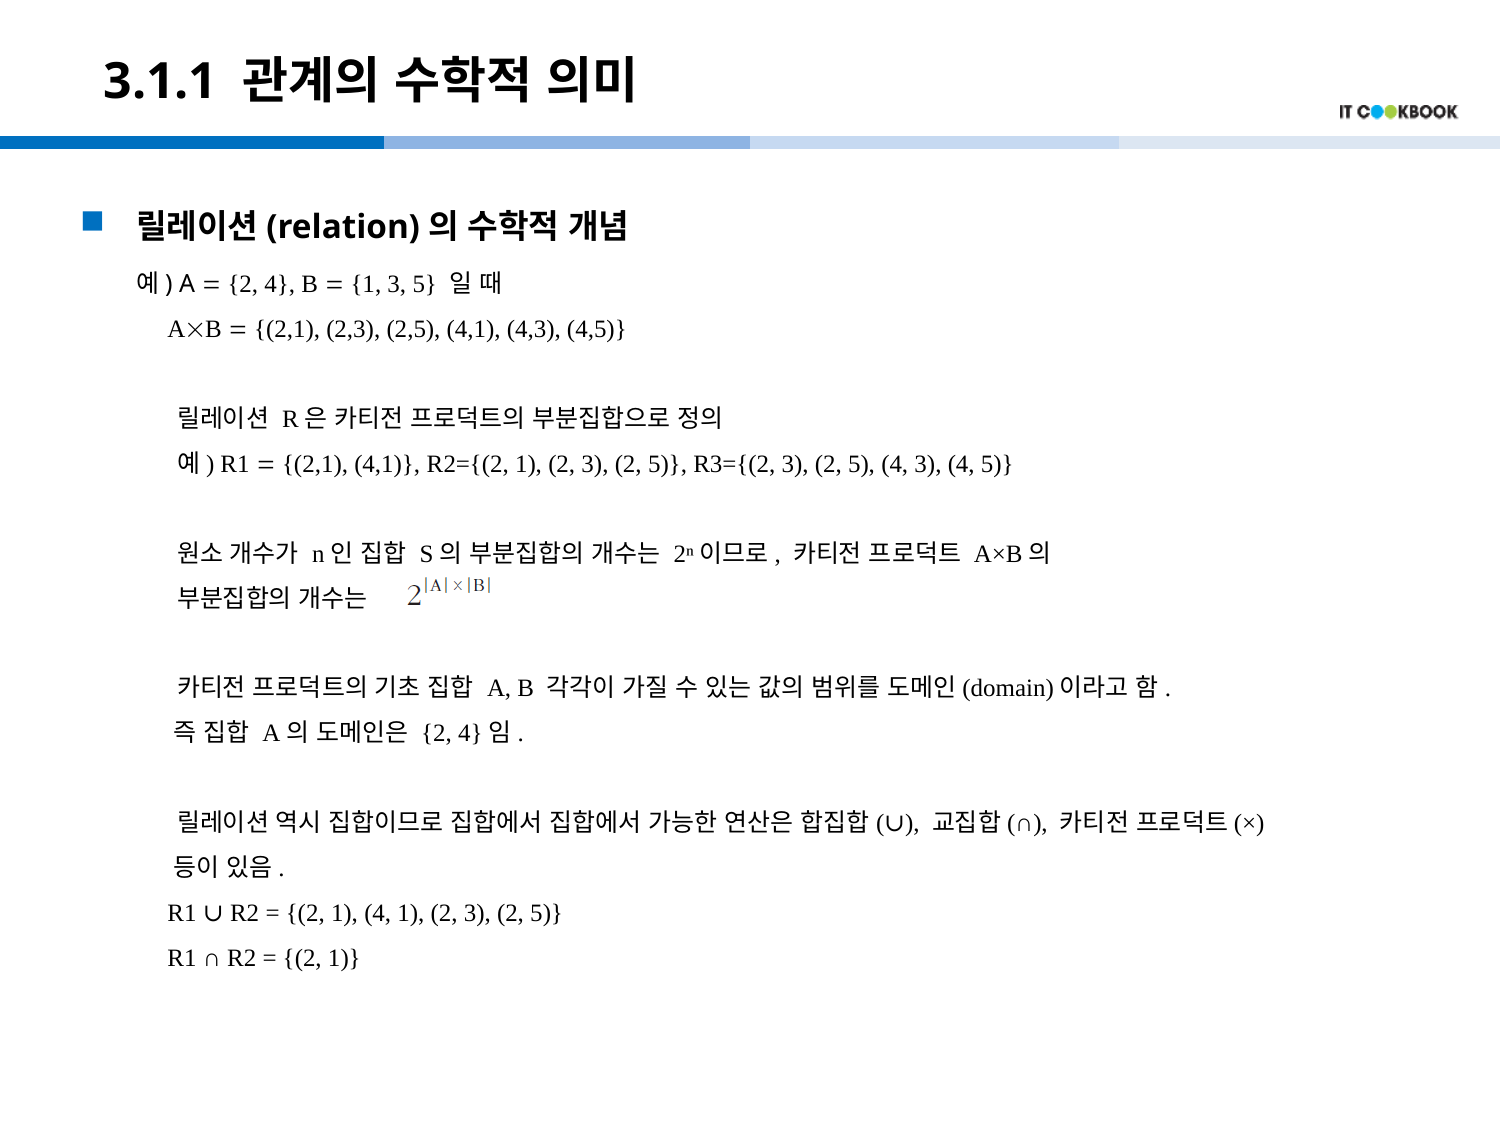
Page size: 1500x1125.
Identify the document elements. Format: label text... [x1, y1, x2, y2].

list 릴레이션(relation)의 수학적 개념 예) A  {2, 4}, B  {1, 3, 5} 일 때 AB  {(2,1), (2,3), (2,5), (4,1), (4,3), (4,5)} 릴레이션 R은 카티전 프로덕트의 부분집합으로 정의 예) R1  {(2,1), (4,1)}, R2={(2, 1), (2, 3), (2, 5)}, R3={(2, 3), (2, 5), (4, 3), (4, 5)} 원소 개수가 n인 집합 S의 부분집합의 개수는 2ⁿ이므로, 카티전 프로덕트 A×B의 부분집합의 개수는 임. 카티전 프로덕트의 기초 집합 A, B 각각이 가질 수 있는 값의 범위를 도메인(domain)이라고 함. 즉 집합 A의 도메인은 {2, 4}임. 릴레이션 역시 집합이므로 집합에서 집합에서 가능한 연산은 합집합(∪), 교집합(∩), 카티전 프로덕트(×) 등이 있음. R1 ∪ R2 = {(2, 1), (4, 1), (2, 3), (2, 5)} R1 ∩ R2 = {(2, 1)} [64, 177, 1424, 1077]
picture [1340, 105, 1459, 120]
title 3.1.1 관계의 수학적 의미 [88, 32, 1330, 124]
picture [407, 573, 491, 610]
